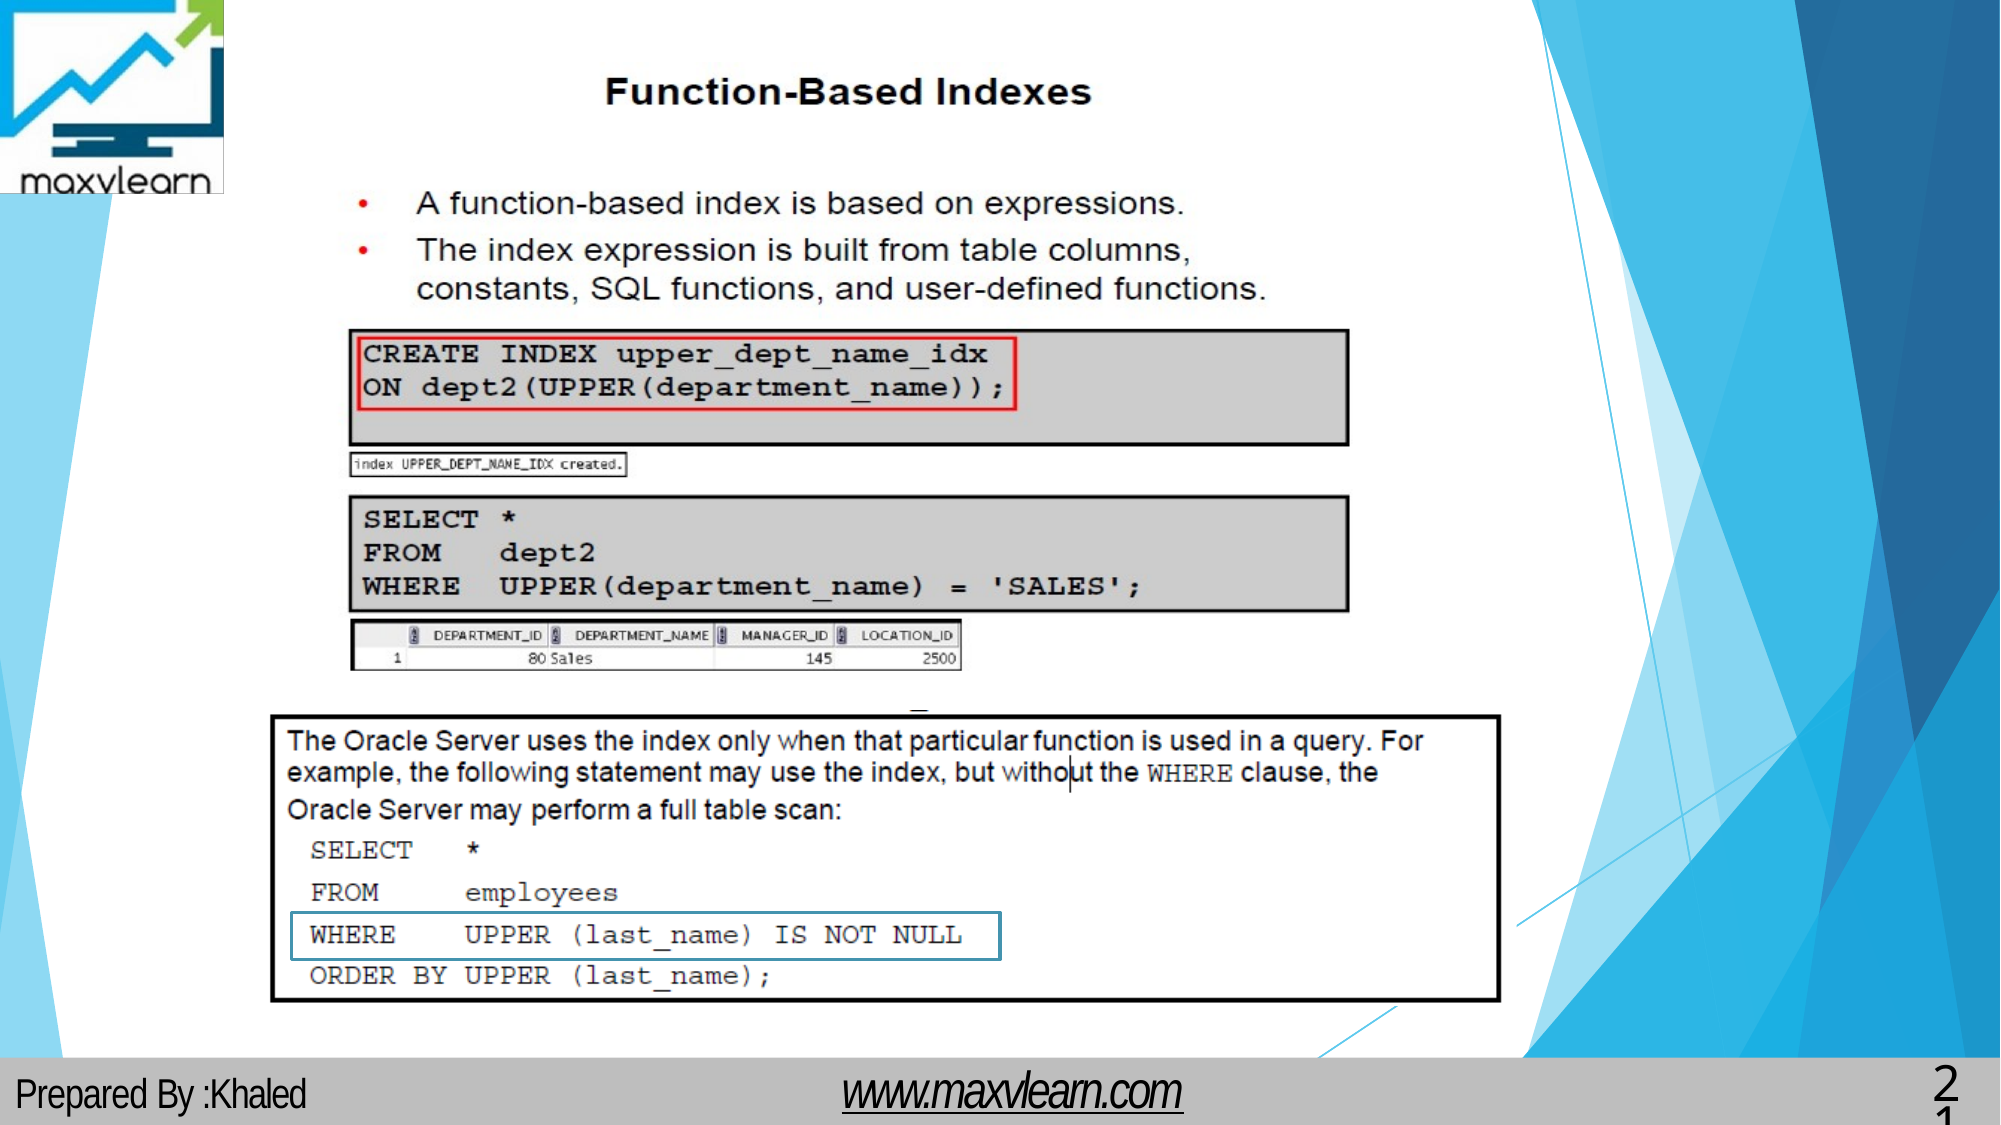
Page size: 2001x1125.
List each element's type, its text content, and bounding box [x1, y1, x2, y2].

slide_number 10 [1928, 1061, 1990, 1125]
text_box [258, 710, 1517, 1006]
footer Prepared By :Khaled AlKhudari [12, 1069, 462, 1125]
text_box [291, 62, 1399, 695]
picture [0, 0, 224, 194]
text_box [291, 912, 1001, 960]
slide_number www.maxvlearn.com [839, 1059, 1188, 1125]
